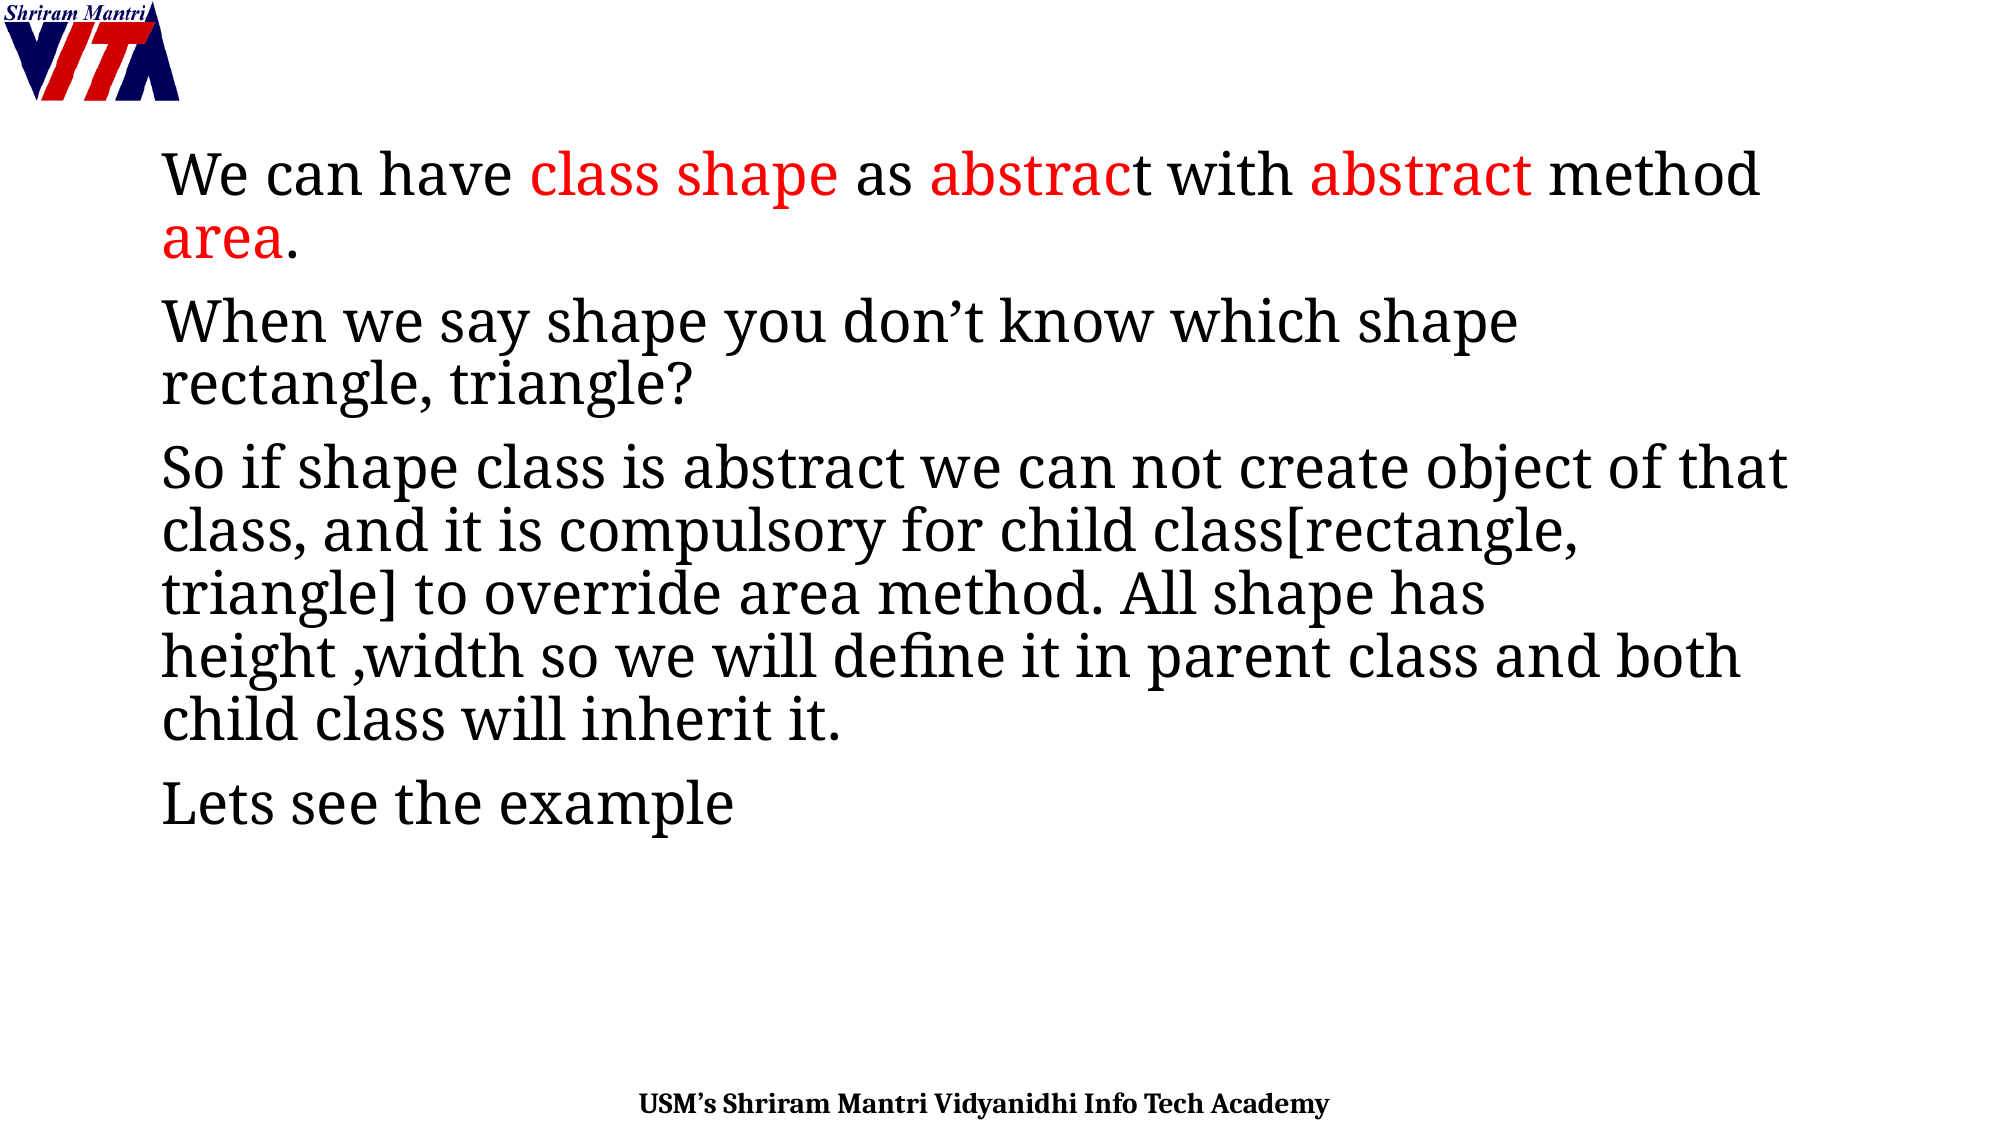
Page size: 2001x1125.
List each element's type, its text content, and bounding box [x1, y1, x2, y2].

picture [0, 0, 197, 121]
list We can have class shape as abstract with abstract method area. When we say shape you don’t know which shape rectangle, triangle? So if shape class is abstract we can not create object of that class, and it is compulsory for child class[rectangle, triangle] to override area method. All shape has height ,width so we will define it in parent class and both child class will inherit it. Lets see the example [146, 137, 1820, 894]
